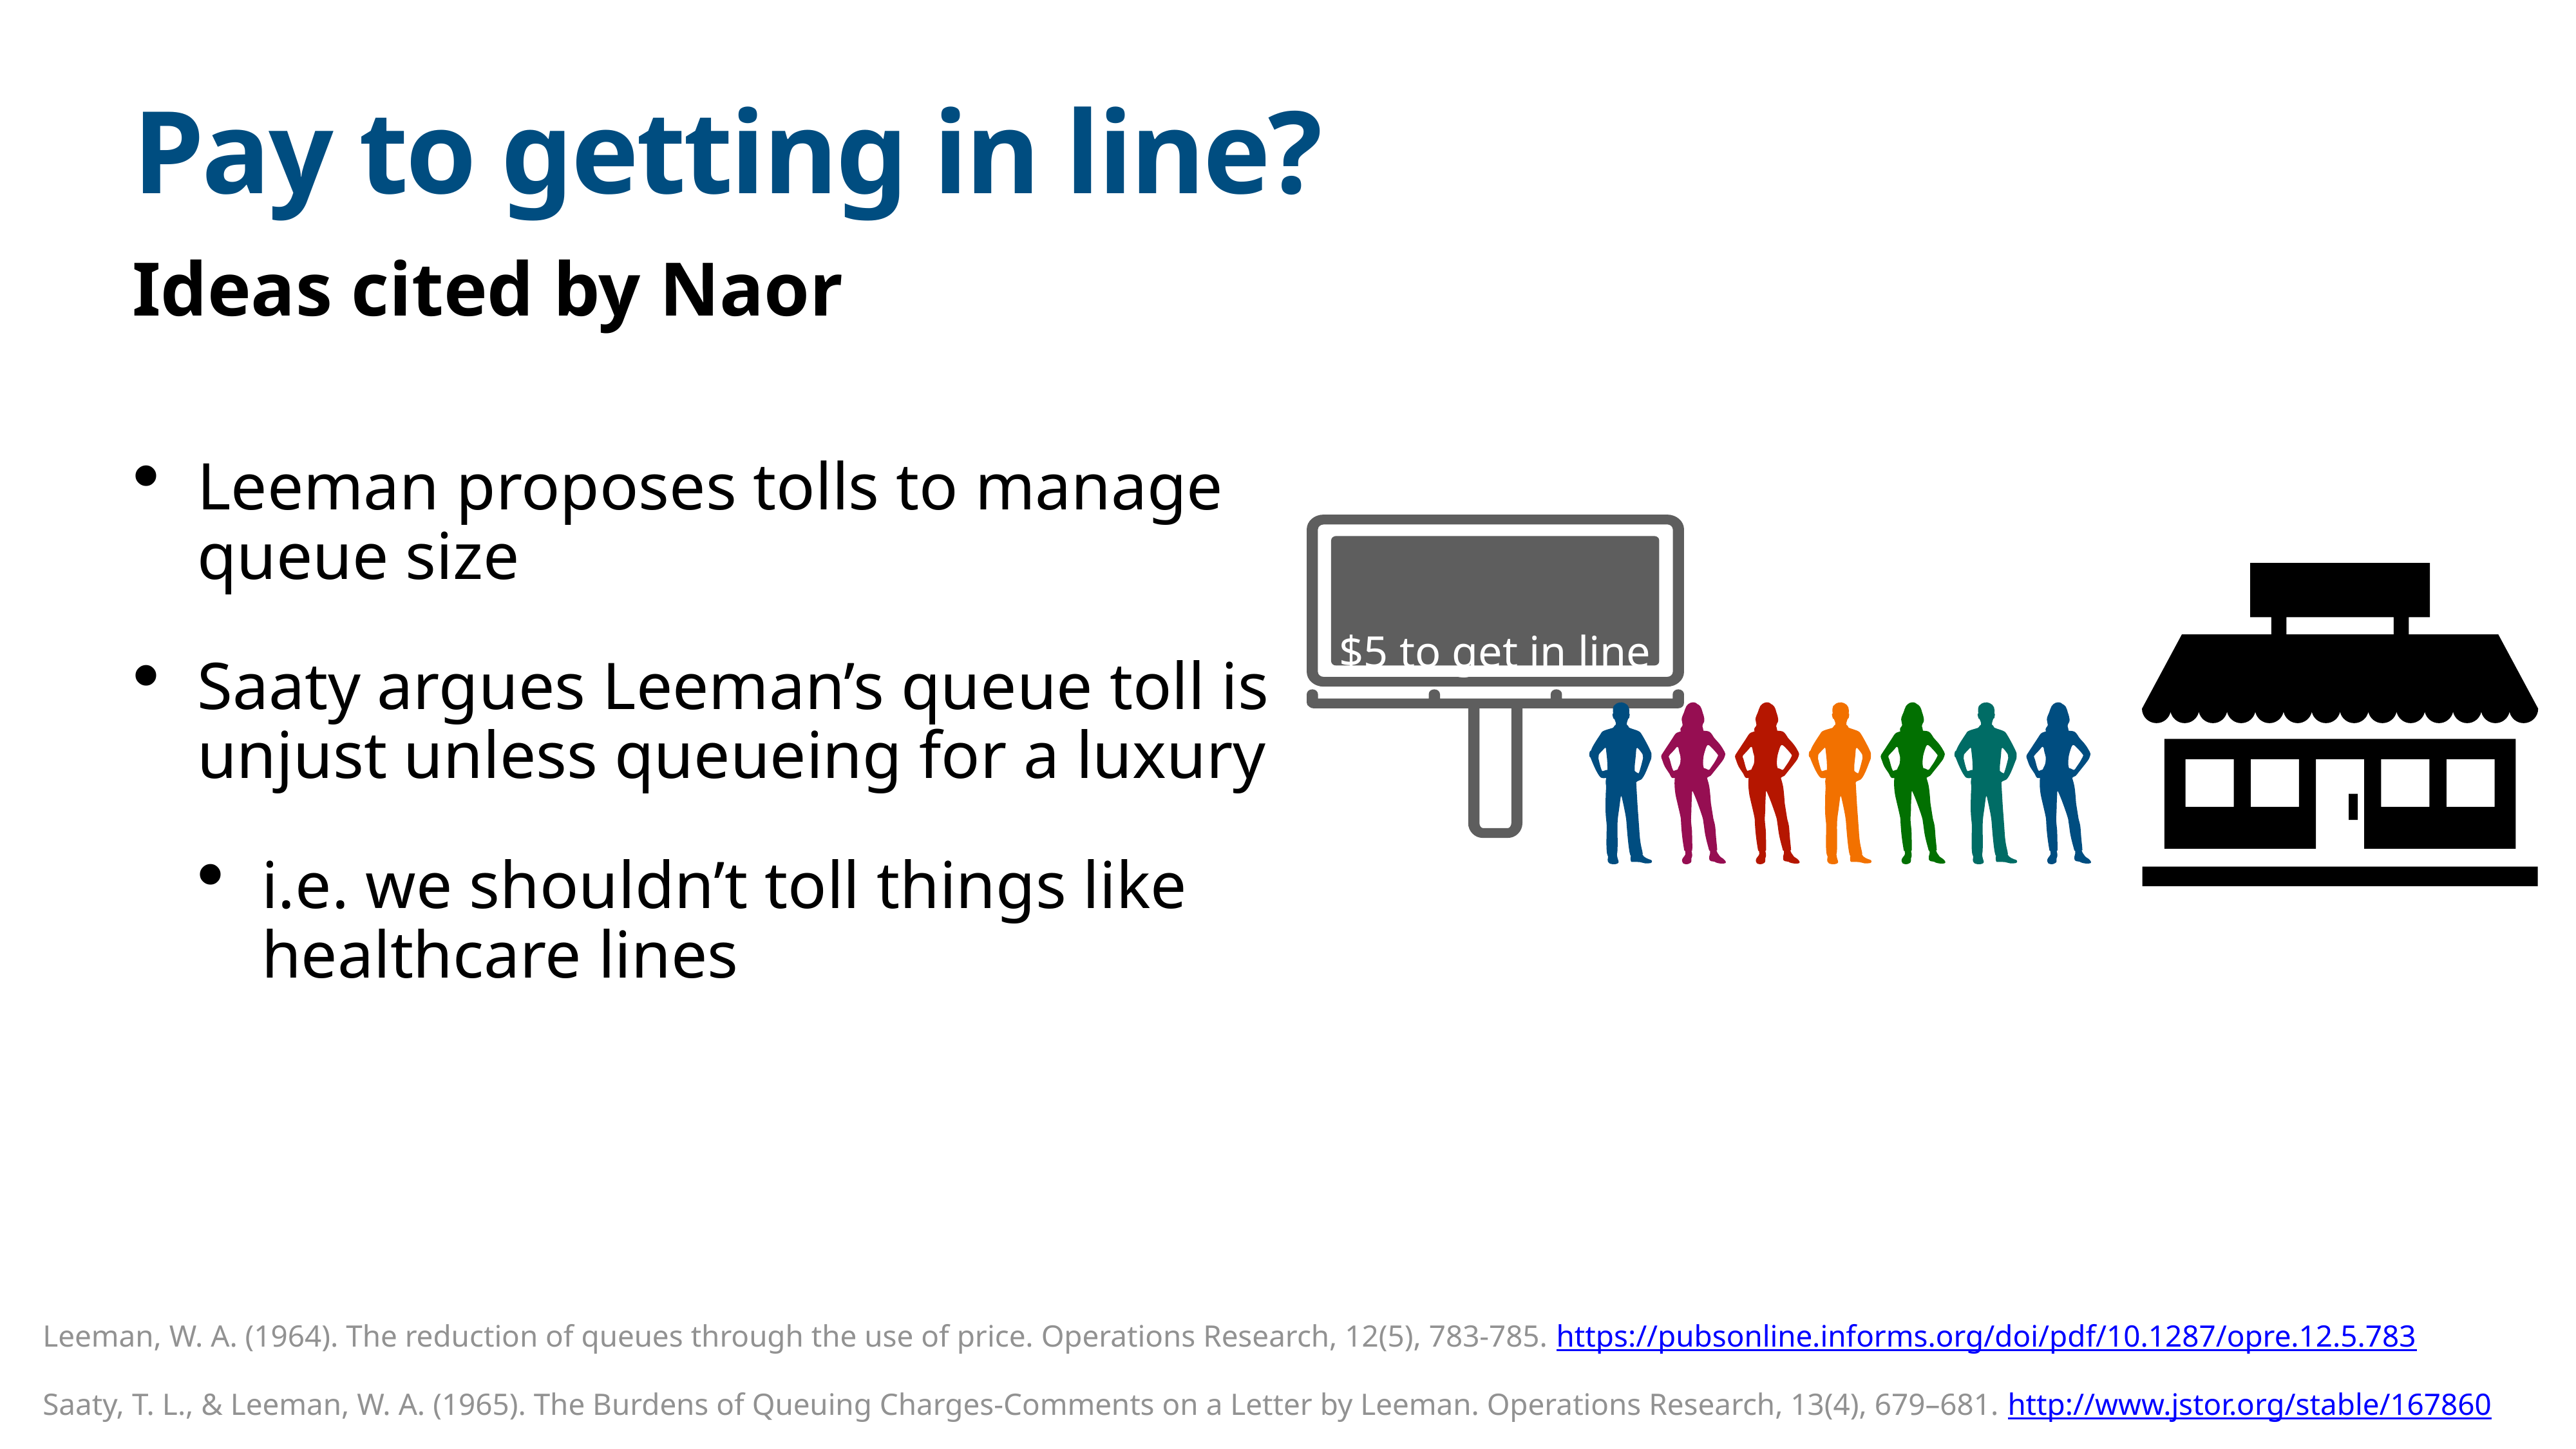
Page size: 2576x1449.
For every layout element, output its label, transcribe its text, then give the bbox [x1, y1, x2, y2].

text_box [2164, 739, 2516, 849]
text_box Ideas cited by Naor [127, 252, 2449, 336]
text_box [2142, 563, 2539, 723]
list Leeman proposes tolls to manage queue size Saaty argues Leeman’s queue toll is unjust unless queueing for a luxury i.e. we shouldn’t toll things like healthcare lines [127, 448, 1367, 1343]
text_box $5 to get in line [1367, 515, 1684, 687]
text_box [1735, 702, 1800, 864]
text_box [1954, 702, 2018, 864]
text_box Leeman, W. A. (1964). The reduction of queues through the use of price. Operations Research, 12(5), 783-785. https://pubsonline.informs.org/doi/pdf/10.1287/opre.12.5.783 Saaty, T. L., & Leeman, W. A. (1965). The Burdens of Queuing Charges-Comments on a Letter by Leeman. Operations Research, 13(4), 679–681. http://www.jstor.org/stable/167860 [37, 1312, 2539, 1428]
text_box [1589, 702, 1653, 864]
text_box [2142, 866, 2538, 887]
title Pay to getting in line? [127, 100, 2449, 252]
text_box [1808, 702, 1871, 864]
text_box [2026, 702, 2091, 864]
text_box [1661, 702, 1726, 864]
text_box [1880, 702, 1946, 864]
text_box $5 to get in line [1367, 689, 1684, 838]
